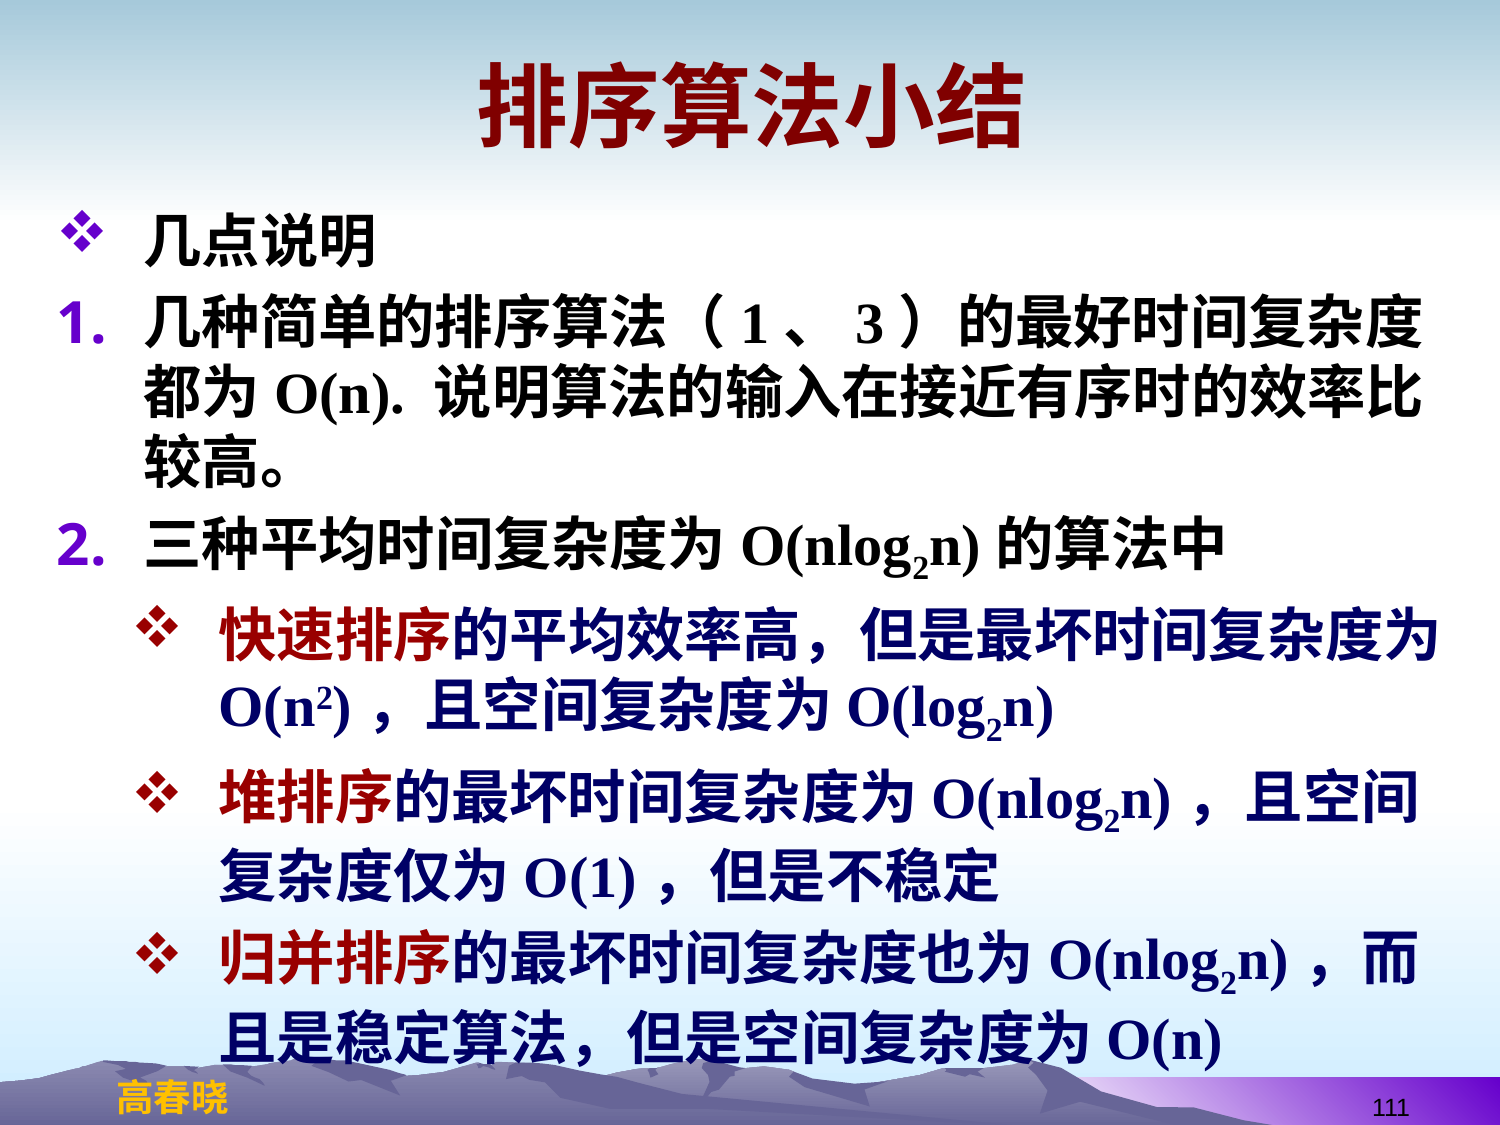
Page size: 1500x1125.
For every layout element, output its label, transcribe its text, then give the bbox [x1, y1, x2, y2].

slide_number 111 [1074, 1083, 1426, 1125]
list 几点说明 几种简单的排序算法（1、3）的最好时间复杂度都为O(n). 说明算法的输入在接近有序时的效率比较高。 三种平均时间复杂度为O(nlog2n)的算法中 快速排序的平均效率高，但是最坏时间复杂度为O(n2)，且空间复杂度为O(log2n) 堆排序的最坏时间复杂度为O(nlog2n)，且空间复杂度仅为O(1)，但是不稳定 归并排序的最坏时间复杂度也为O(nlog2n)，而且是稳定算法，但是空间复杂度为O(n) [41, 196, 1459, 1083]
title 排序算法小结 [76, 18, 1428, 188]
